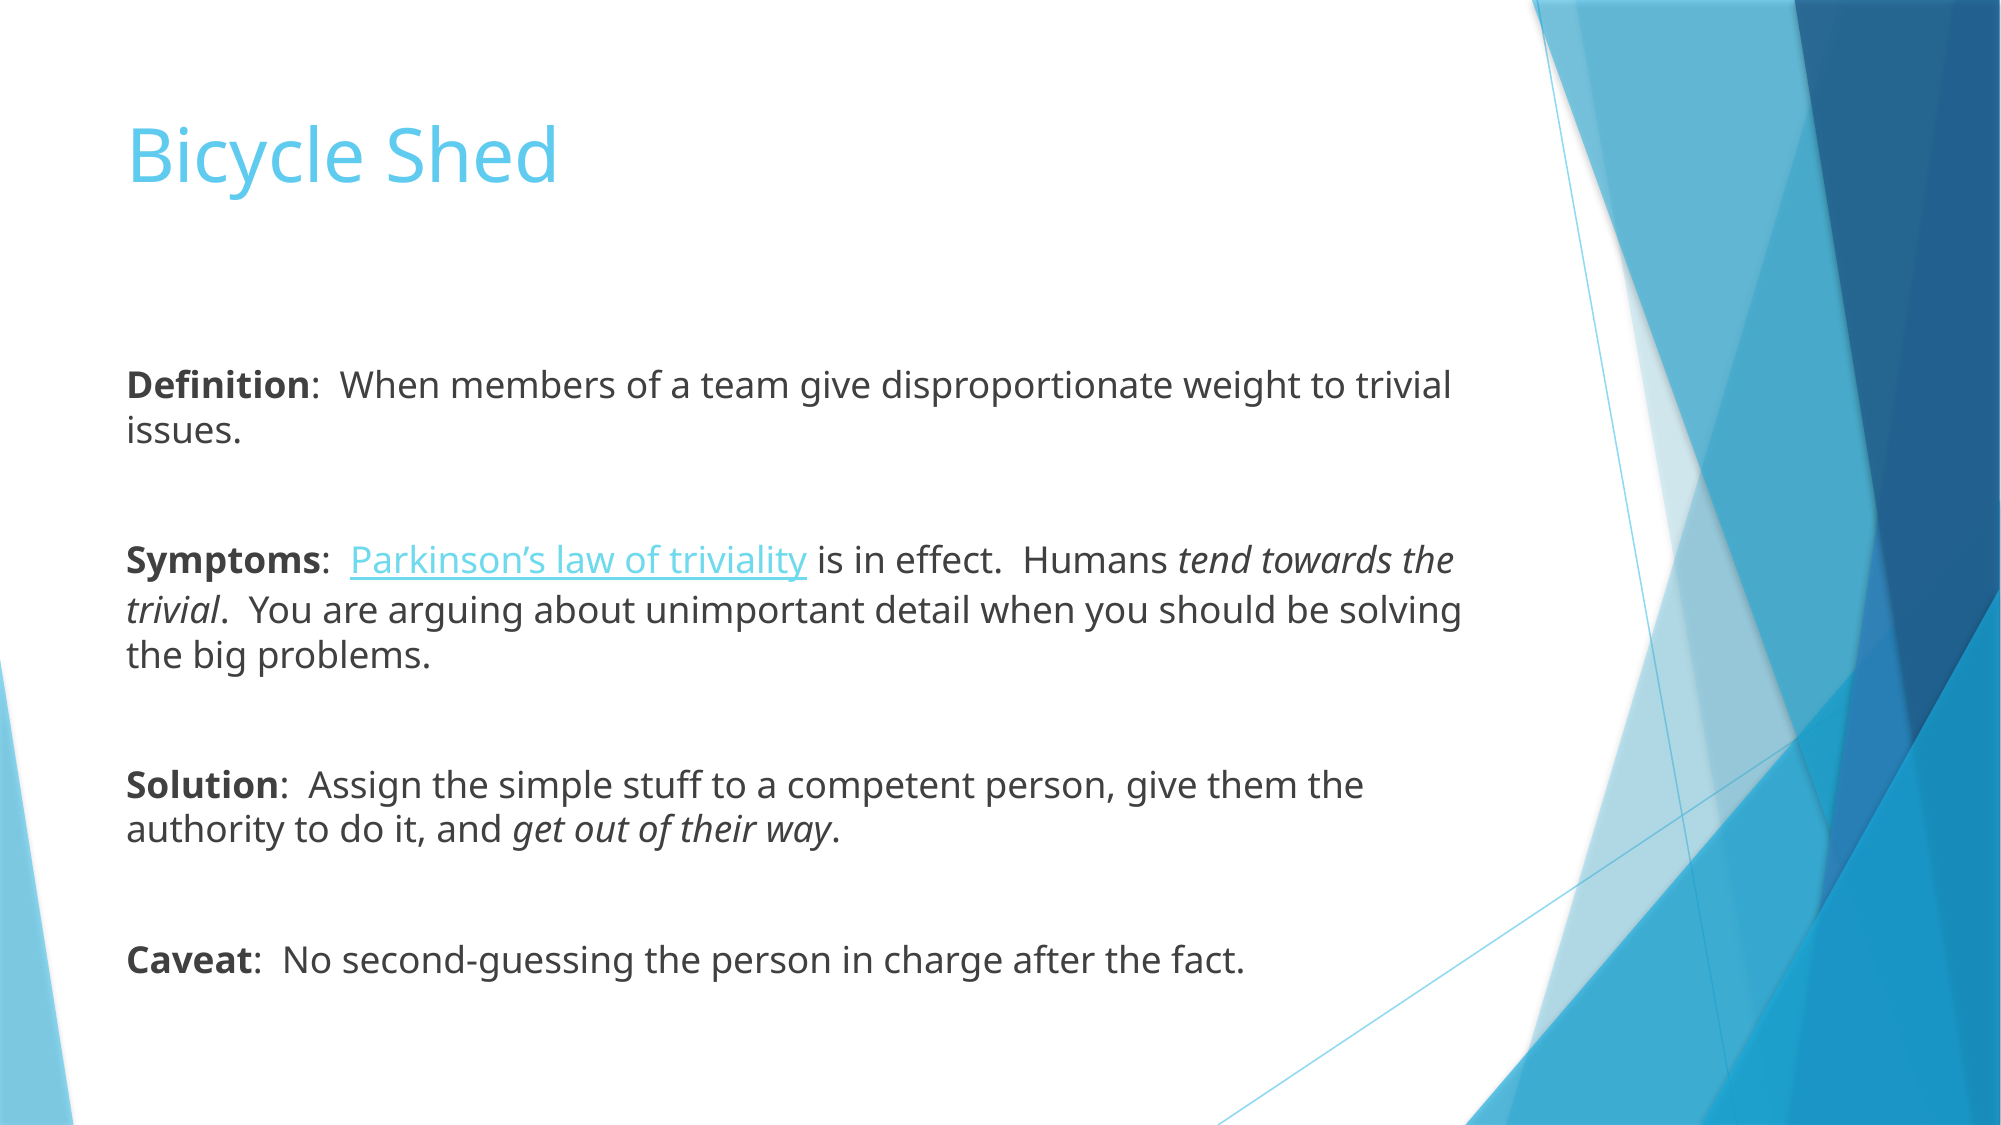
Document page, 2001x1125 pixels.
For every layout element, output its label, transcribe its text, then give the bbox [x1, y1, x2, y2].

list Definition: When members of a team give disproportionate weight to trivial issues. Symptoms: Parkinson’s law of triviality is in effect. Humans tend towards the trivial. You are arguing about unimportant detail when you should be solving the big problems. Solution: Assign the simple stuff to a competent person, give them the authority to do it, and get out of their way. Caveat: No second-guessing the person in charge after the fact. [111, 354, 1522, 992]
title Bicycle Shed [111, 99, 1522, 317]
